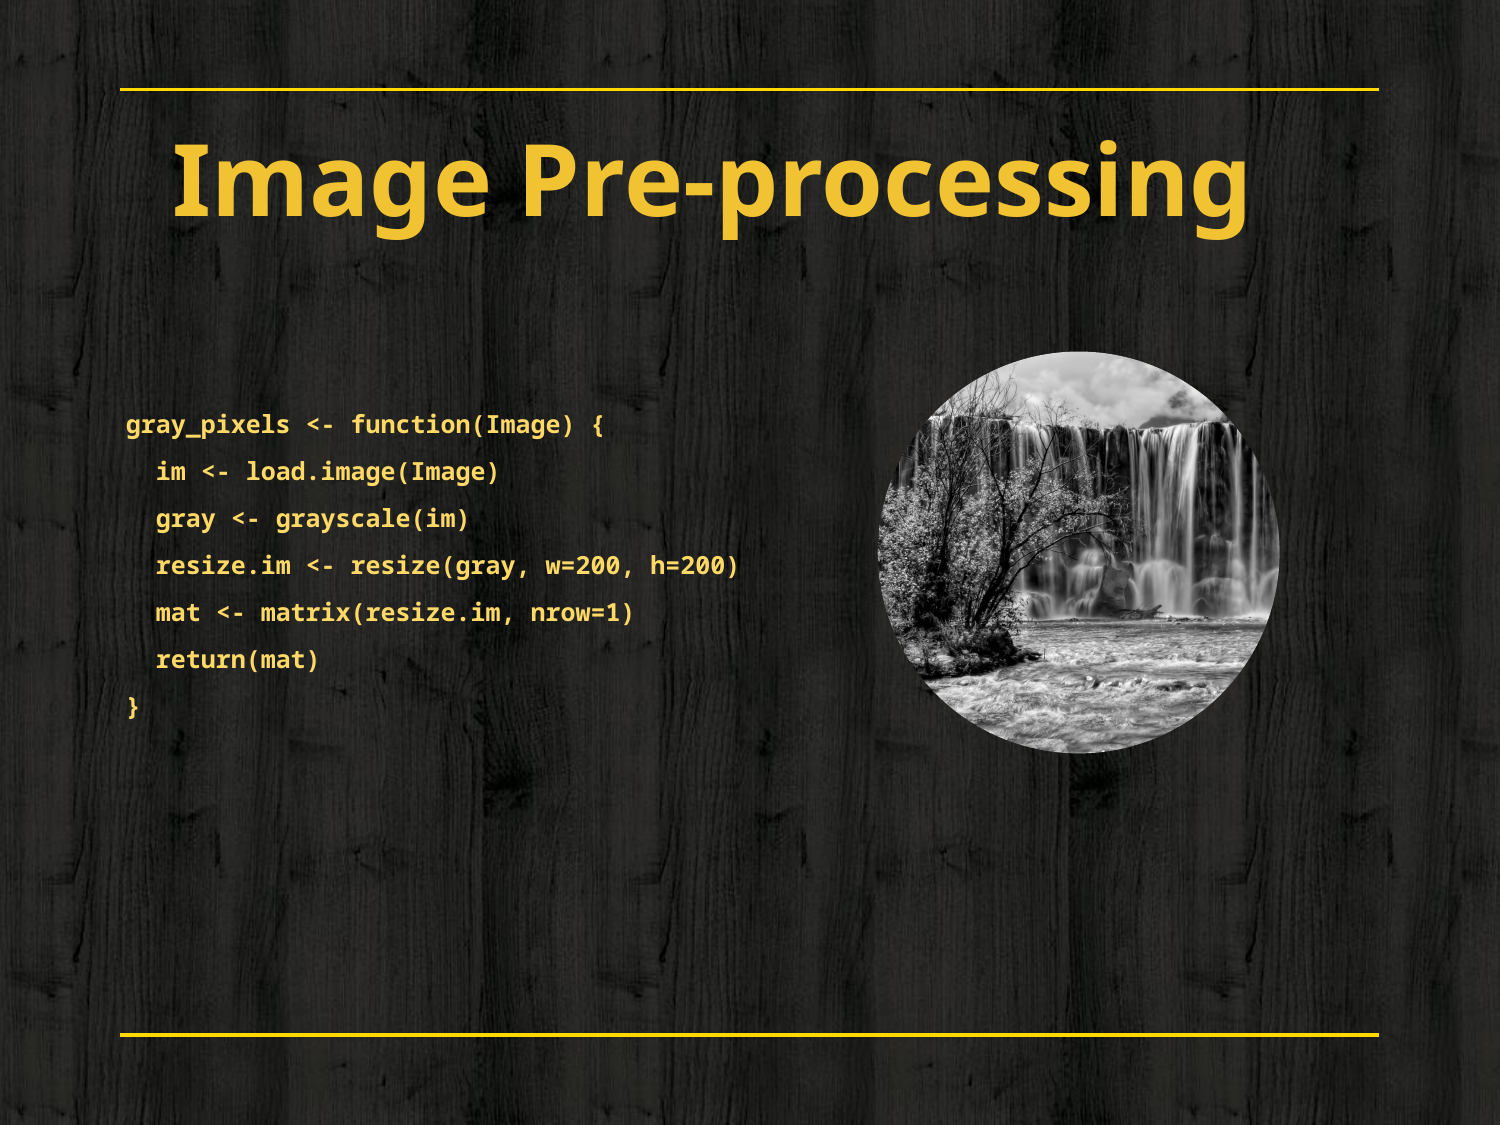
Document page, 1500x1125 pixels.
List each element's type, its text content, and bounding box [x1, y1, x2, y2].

picture [0, 0, 1500, 1125]
subtitle gray_pixels <- function(Image) { im <- load.image(Image) gray <- grayscale(im) resize.im <- resize(gray, w=200, h=200) mat <- matrix(resize.im, nrow=1) return(mat) } [110, 389, 788, 562]
subtitle Image Pre-processing [82, 101, 1344, 274]
